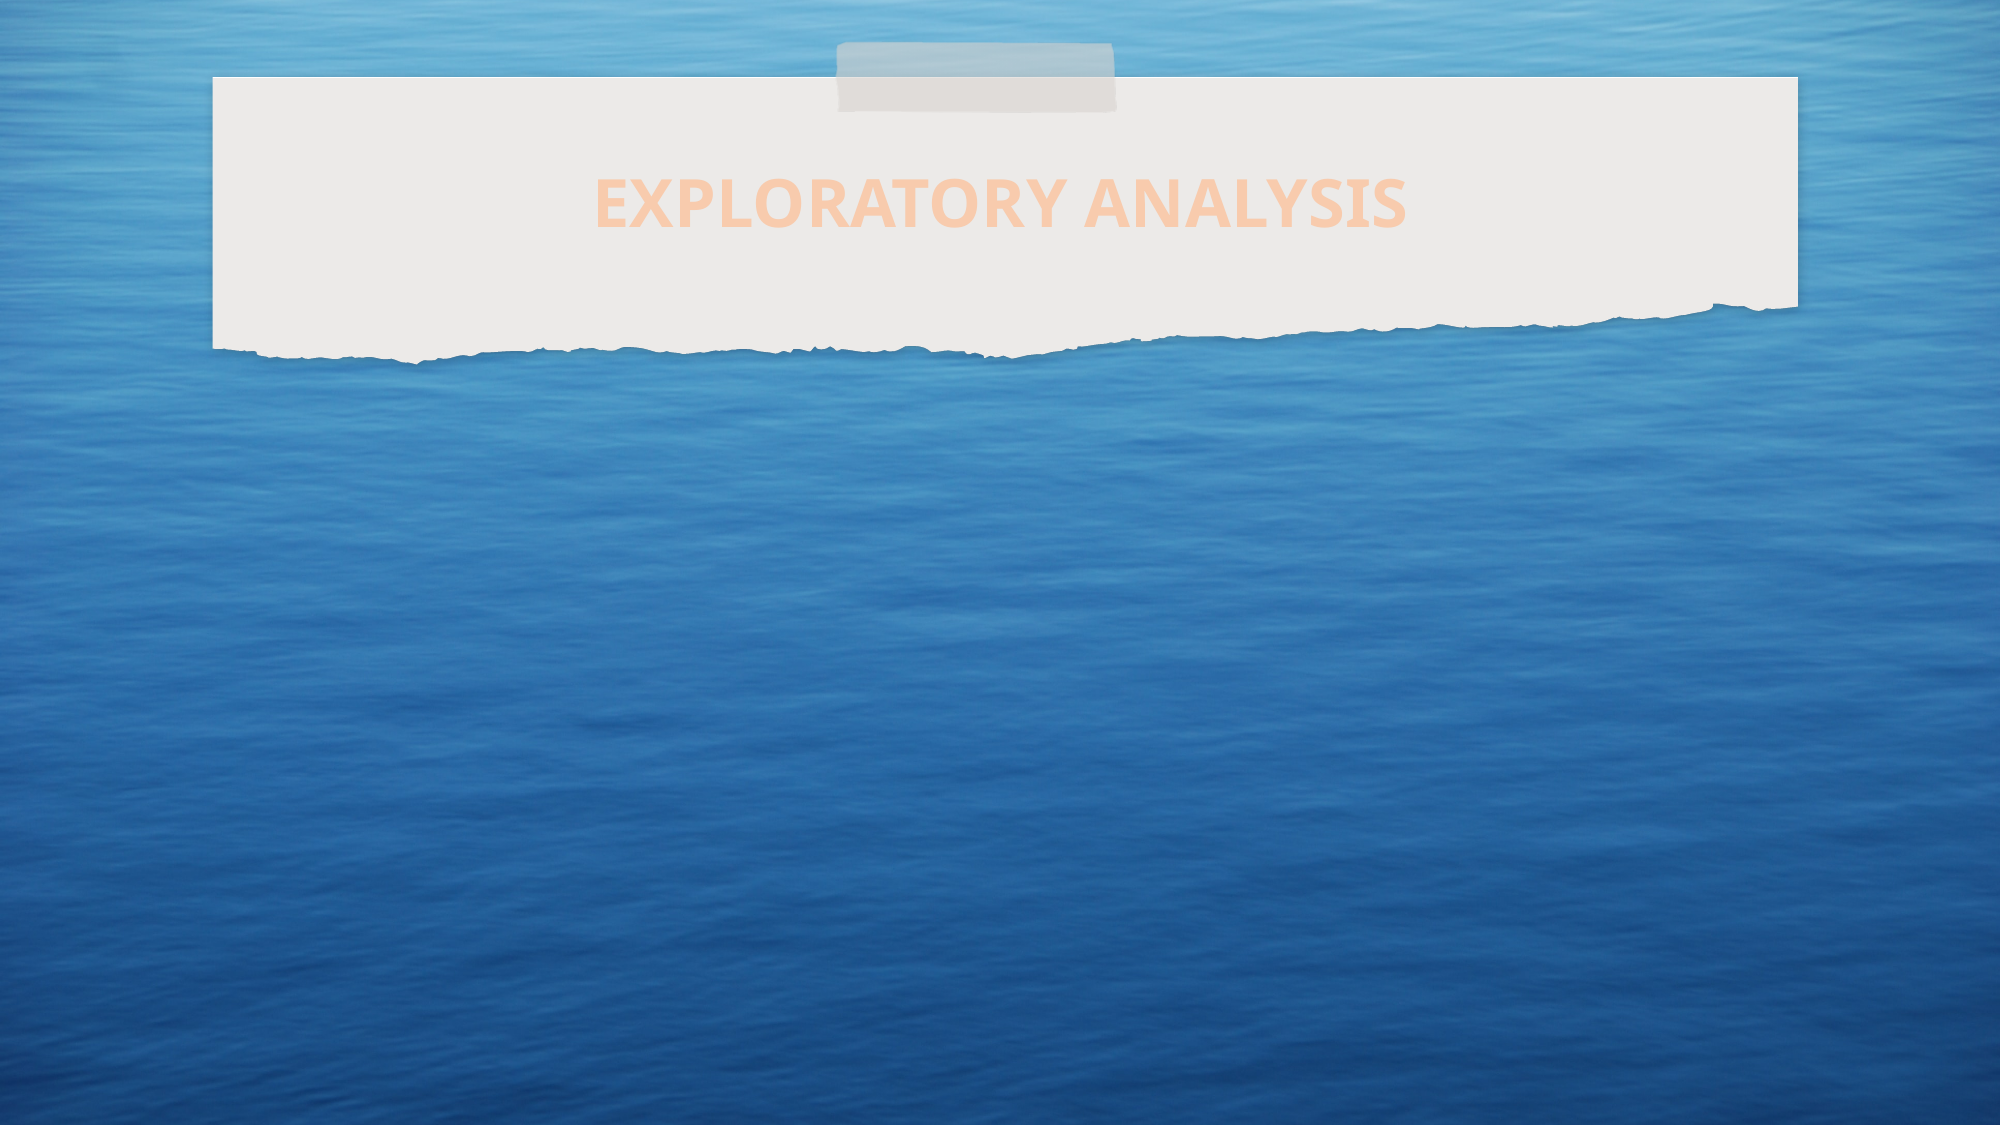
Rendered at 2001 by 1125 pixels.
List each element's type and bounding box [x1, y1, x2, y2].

list [0, 0, 2000, 1125]
